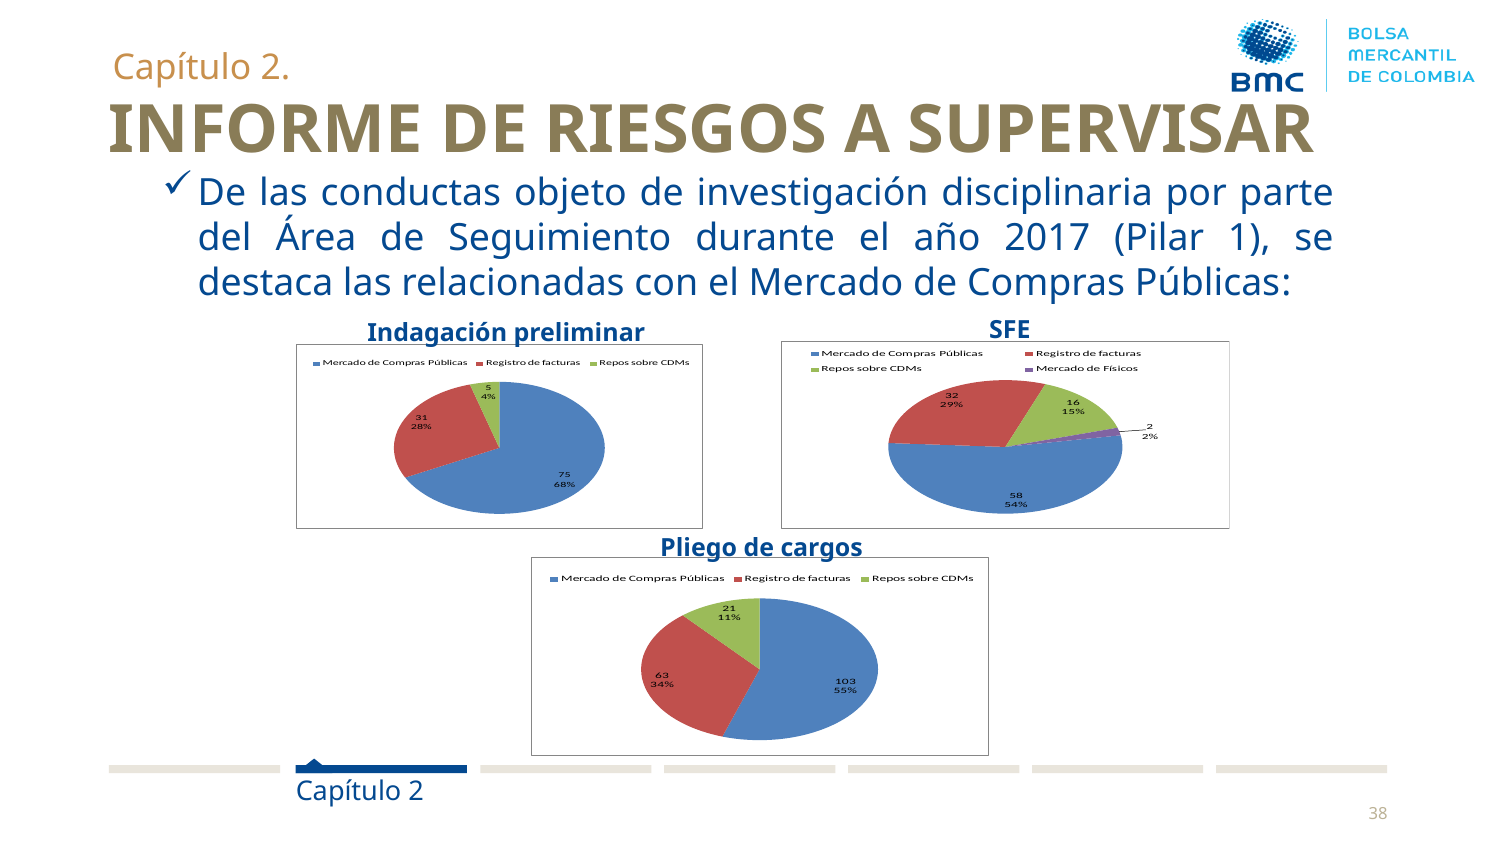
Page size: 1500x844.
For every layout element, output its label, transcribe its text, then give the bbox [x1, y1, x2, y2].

text_box [664, 765, 836, 774]
text_box [108, 765, 281, 774]
text_box [480, 765, 652, 774]
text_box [295, 758, 468, 774]
picture [295, 343, 704, 529]
list Capítulo 2. [112, 50, 1224, 98]
text_box SFE [989, 307, 1031, 339]
picture [530, 556, 989, 756]
title INFORME DE RIESGOS A SUPERVISAR [108, 98, 1388, 162]
text_box De las conductas objeto de investigación disciplinaria por parte del Área de Seguimiento durante el año 2017 (Pilar 1), se destaca las relacionadas con el Mercado de Compras Públicas: [108, 162, 1350, 446]
text_box Indagación preliminar [367, 310, 646, 341]
picture [780, 340, 1230, 529]
picture [1229, 18, 1478, 96]
text_box Capítulo 2 [295, 773, 498, 807]
text_box [1216, 765, 1388, 774]
text_box [1032, 765, 1204, 774]
text_box Pliego de cargos [659, 525, 864, 555]
text_box [848, 765, 1020, 774]
